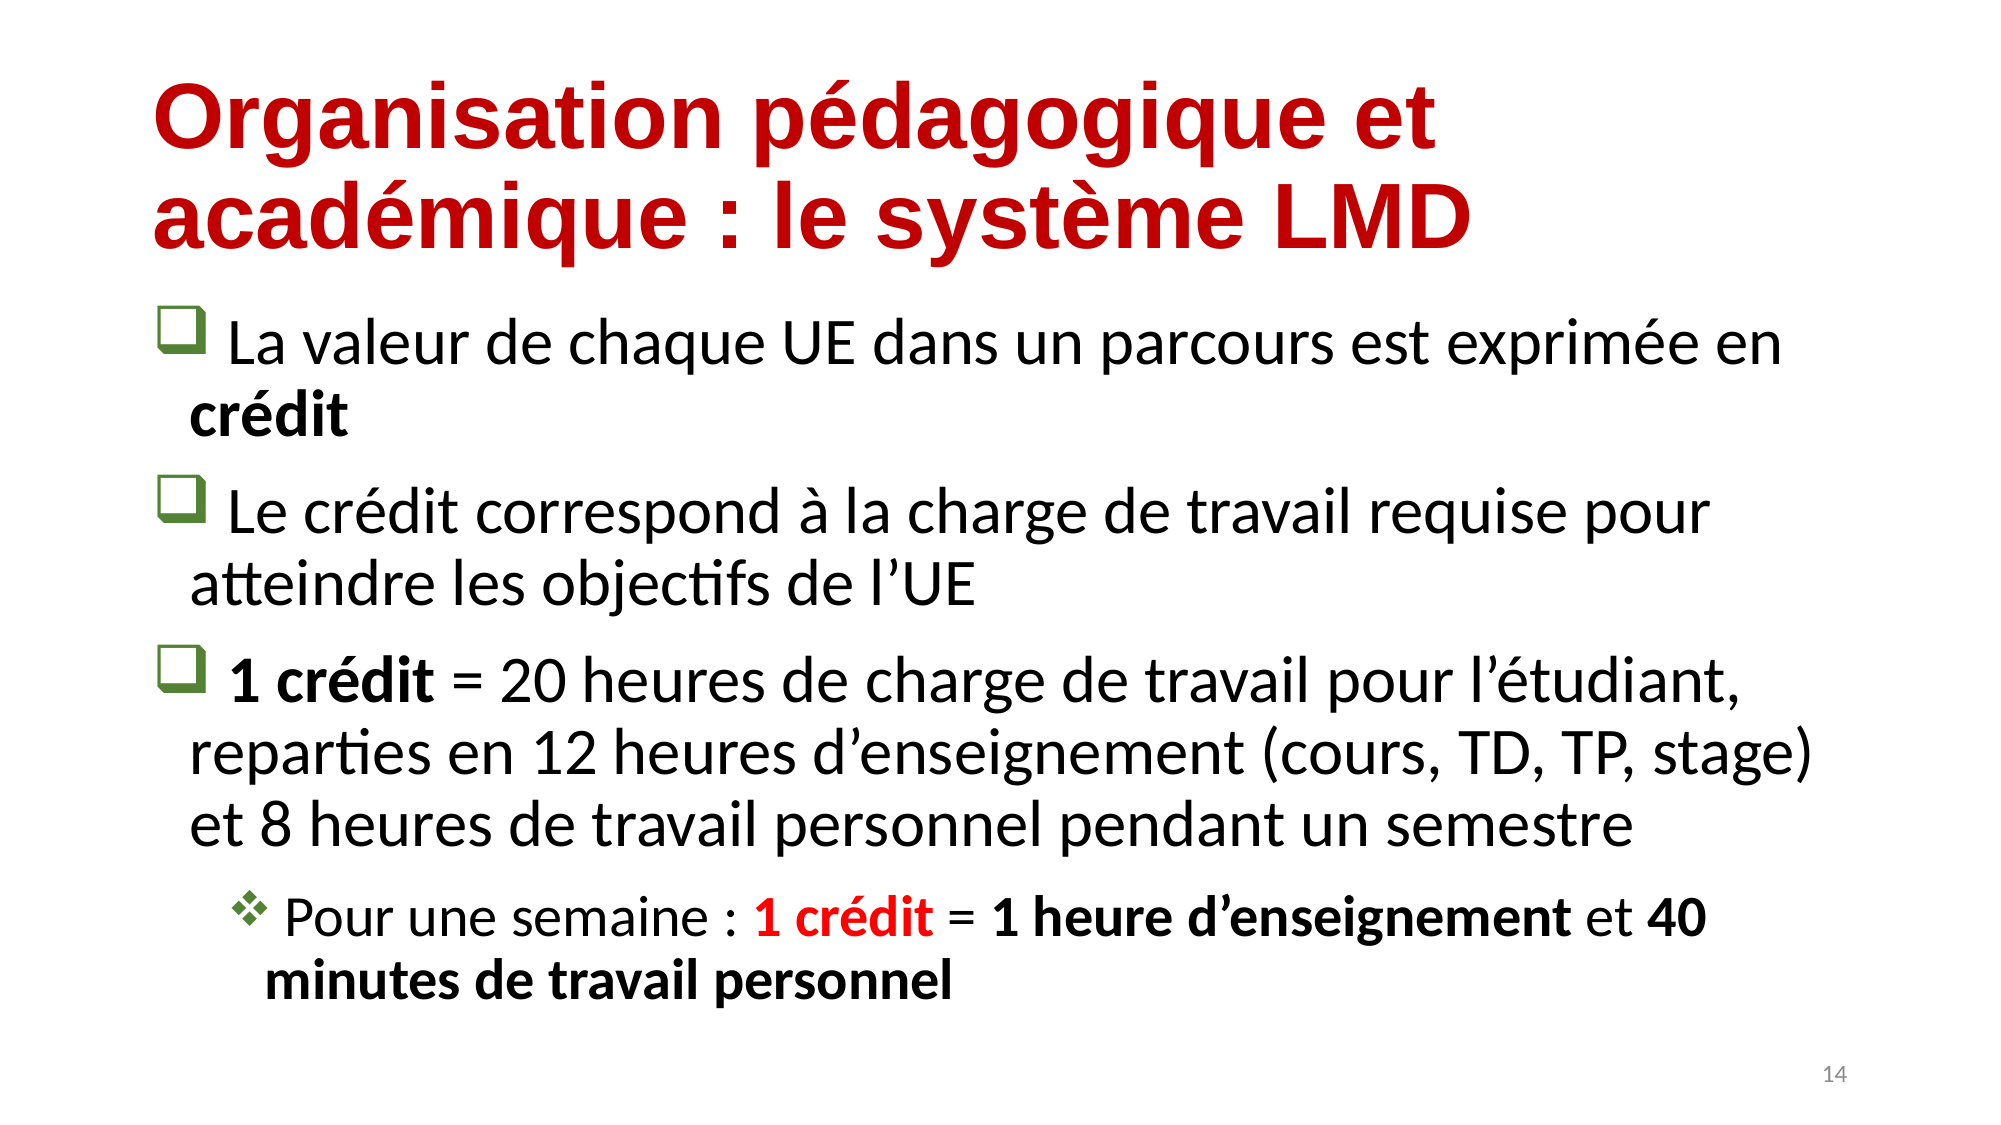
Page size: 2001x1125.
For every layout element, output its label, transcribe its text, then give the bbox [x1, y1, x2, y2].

slide_number 14 [1412, 1042, 1863, 1103]
title Organisation pédagogique et académique : le système LMD [137, 59, 1863, 278]
list La valeur de chaque UE dans un parcours est exprimée en crédit Le crédit correspond à la charge de travail requise pour atteindre les objectifs de l’UE 1 crédit = 20 heures de charge de travail pour l’étudiant, reparties en 12 heures d’enseignement (cours, TD, TP, stage) et 8 heures de travail personnel pendant un semestre Pour une semaine : 1 crédit = 1 heure d’enseignement et 40 minutes de travail personnel [137, 299, 1863, 1079]
